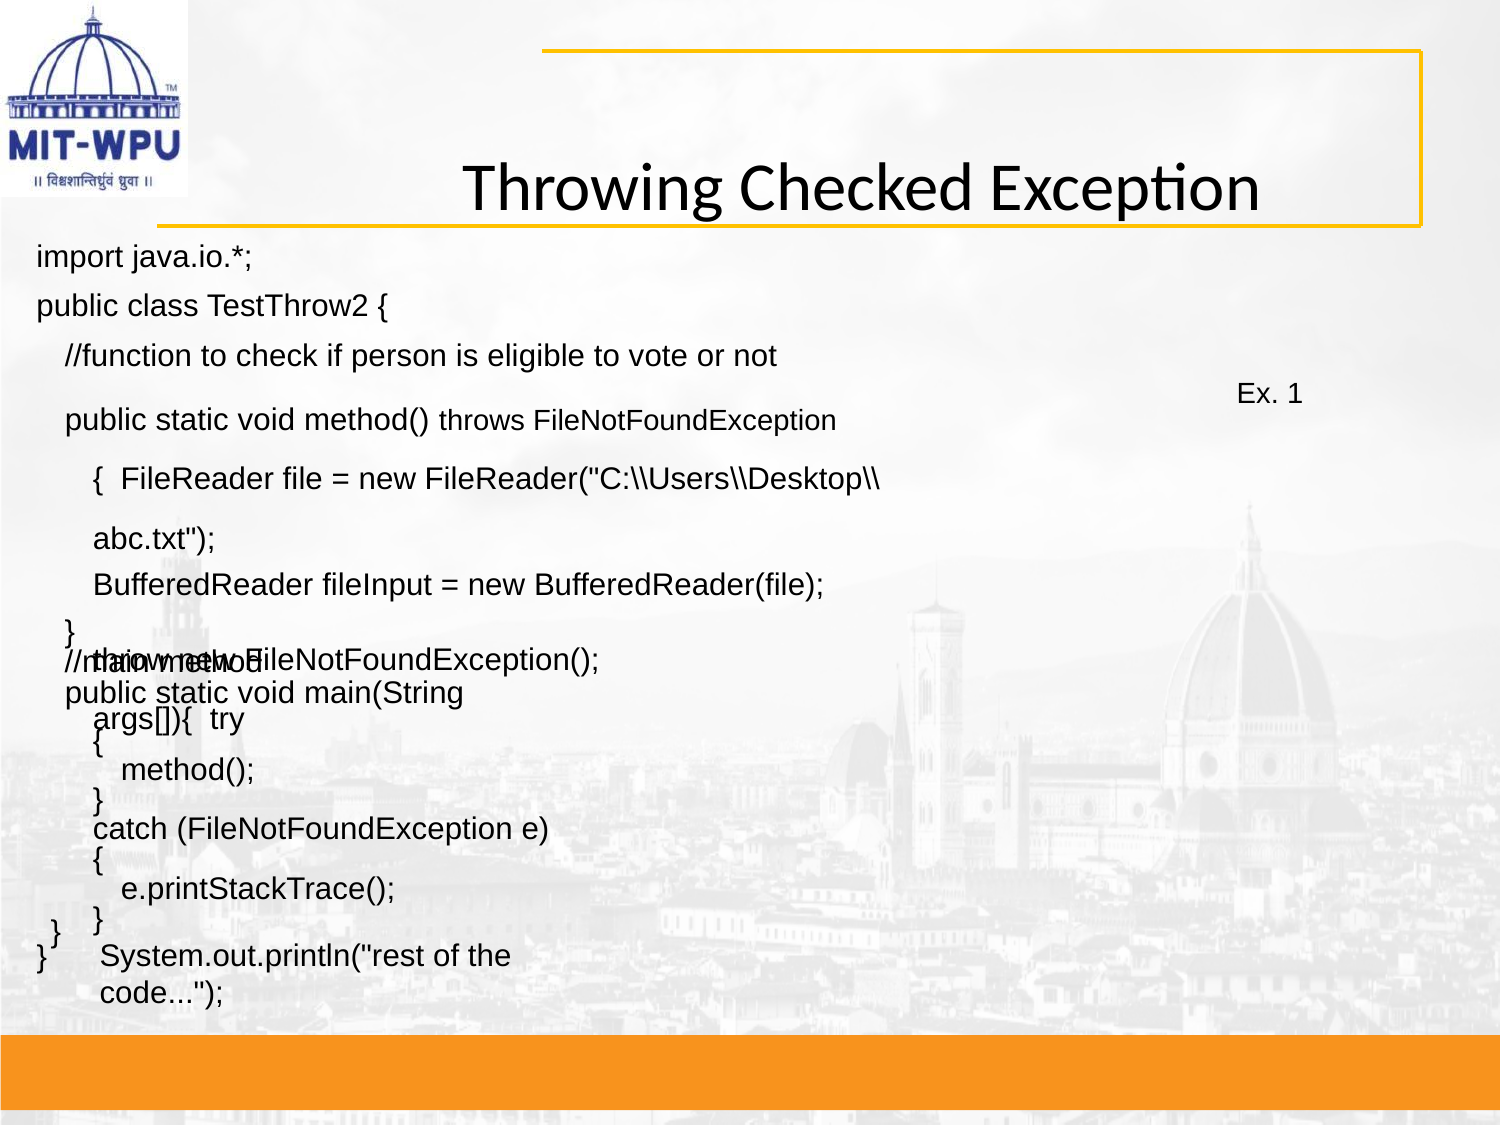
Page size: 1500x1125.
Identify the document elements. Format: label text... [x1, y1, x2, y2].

picture [0, 0, 188, 197]
text_box import java.io.*; public class TestThrow2 { //function to check if person is eligible to vote or not public static void method() throws FileNotFoundException { FileReader file = new FileReader("C:\\Users\\Desktop\\abc.txt"); BufferedReader fileInput = new BufferedReader(file); throw new FileNotFoundException(); [35, 221, 913, 677]
title Throwing Checked Exception [374, 87, 1349, 277]
text_box } [49, 909, 63, 949]
text_box Ex. 1 [1221, 366, 1329, 417]
text_box } //main method public static void main(String args[]){ try { method(); } catch (FileNotFoundException e) { e.printStackTrace(); } System.out.println("rest of the code..."); [63, 609, 612, 1010]
text_box } [35, 934, 49, 974]
